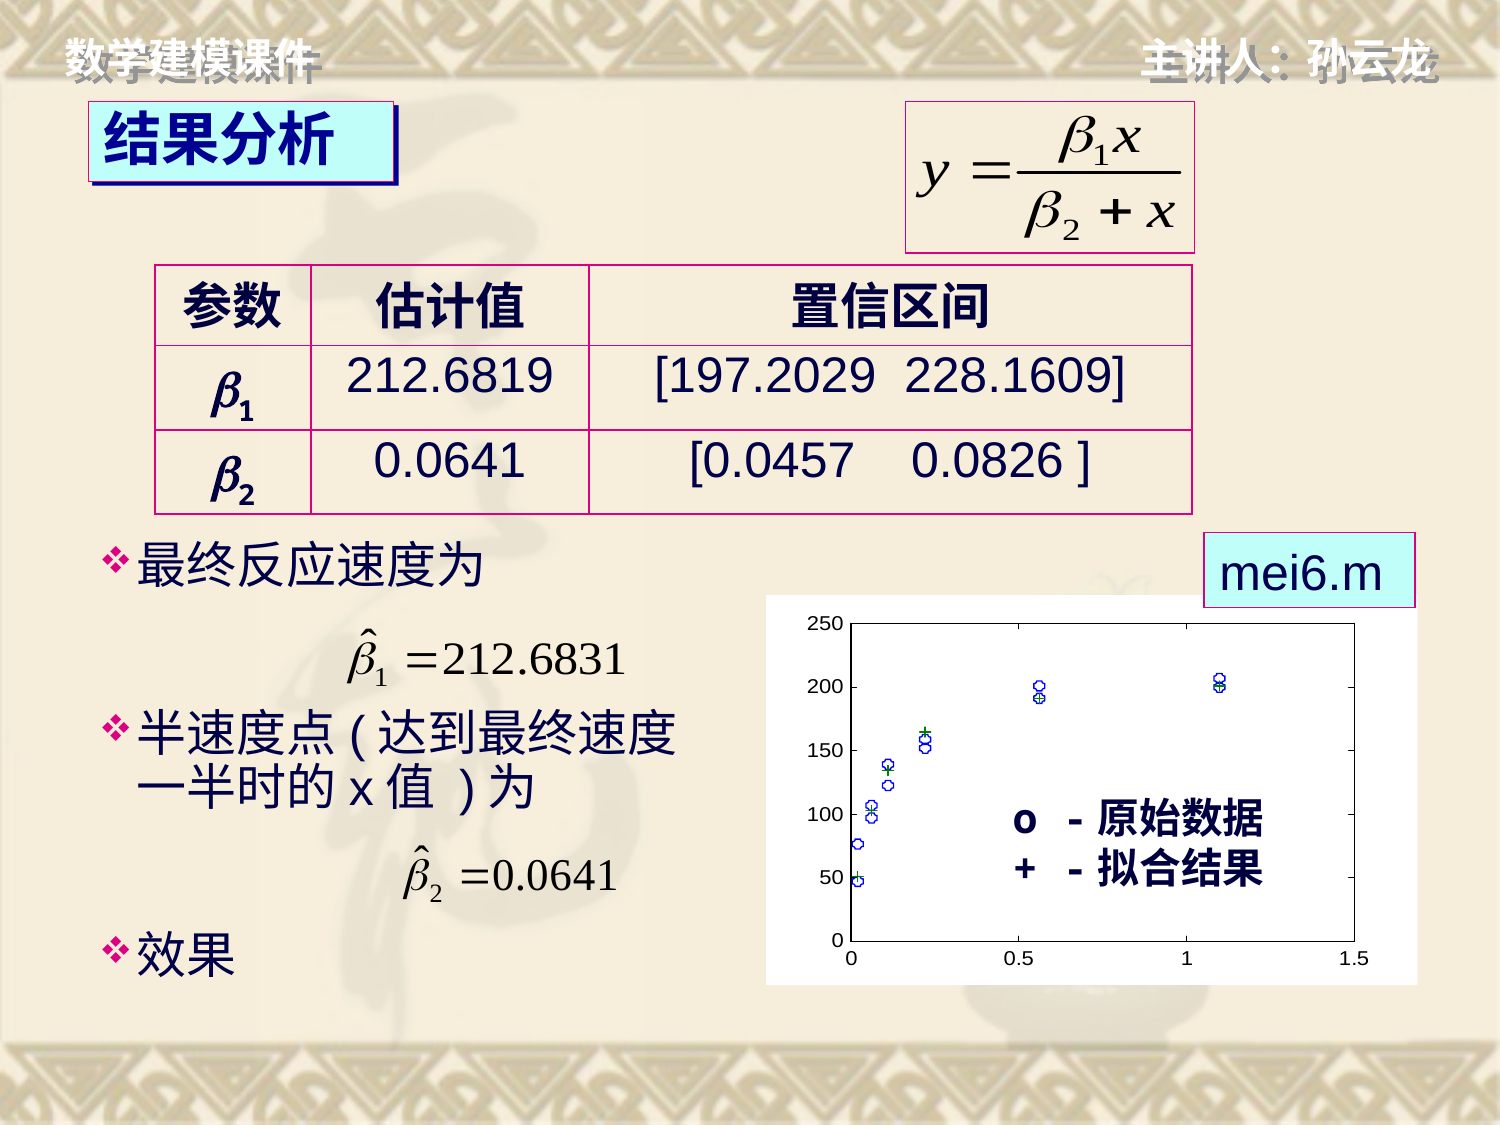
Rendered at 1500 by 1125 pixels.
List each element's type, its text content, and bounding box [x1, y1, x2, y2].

picture [0, 0, 1500, 1125]
table_cell [0.0457 0.0826 ] [590, 431, 1191, 513]
table_header 置信区间 [590, 266, 1191, 345]
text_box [338, 619, 634, 695]
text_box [394, 837, 620, 910]
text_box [765, 594, 1418, 986]
table_cell 212.6819 [312, 346, 588, 429]
table_header 参数 [156, 266, 310, 345]
text_box mei6.m [1204, 532, 1415, 593]
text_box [905, 101, 1194, 253]
title 结果分析 [88, 101, 394, 182]
table_cell 2 [156, 431, 310, 513]
list 最终反应速度为 半速度点(达到最终速度一半时的x值 )为 效果 [84, 532, 699, 1016]
table_cell 0.0641 [312, 431, 588, 513]
table_cell [197.2029 228.1609] [590, 346, 1191, 429]
table_header 估计值 [312, 266, 588, 345]
table_cell 1 [156, 346, 310, 429]
